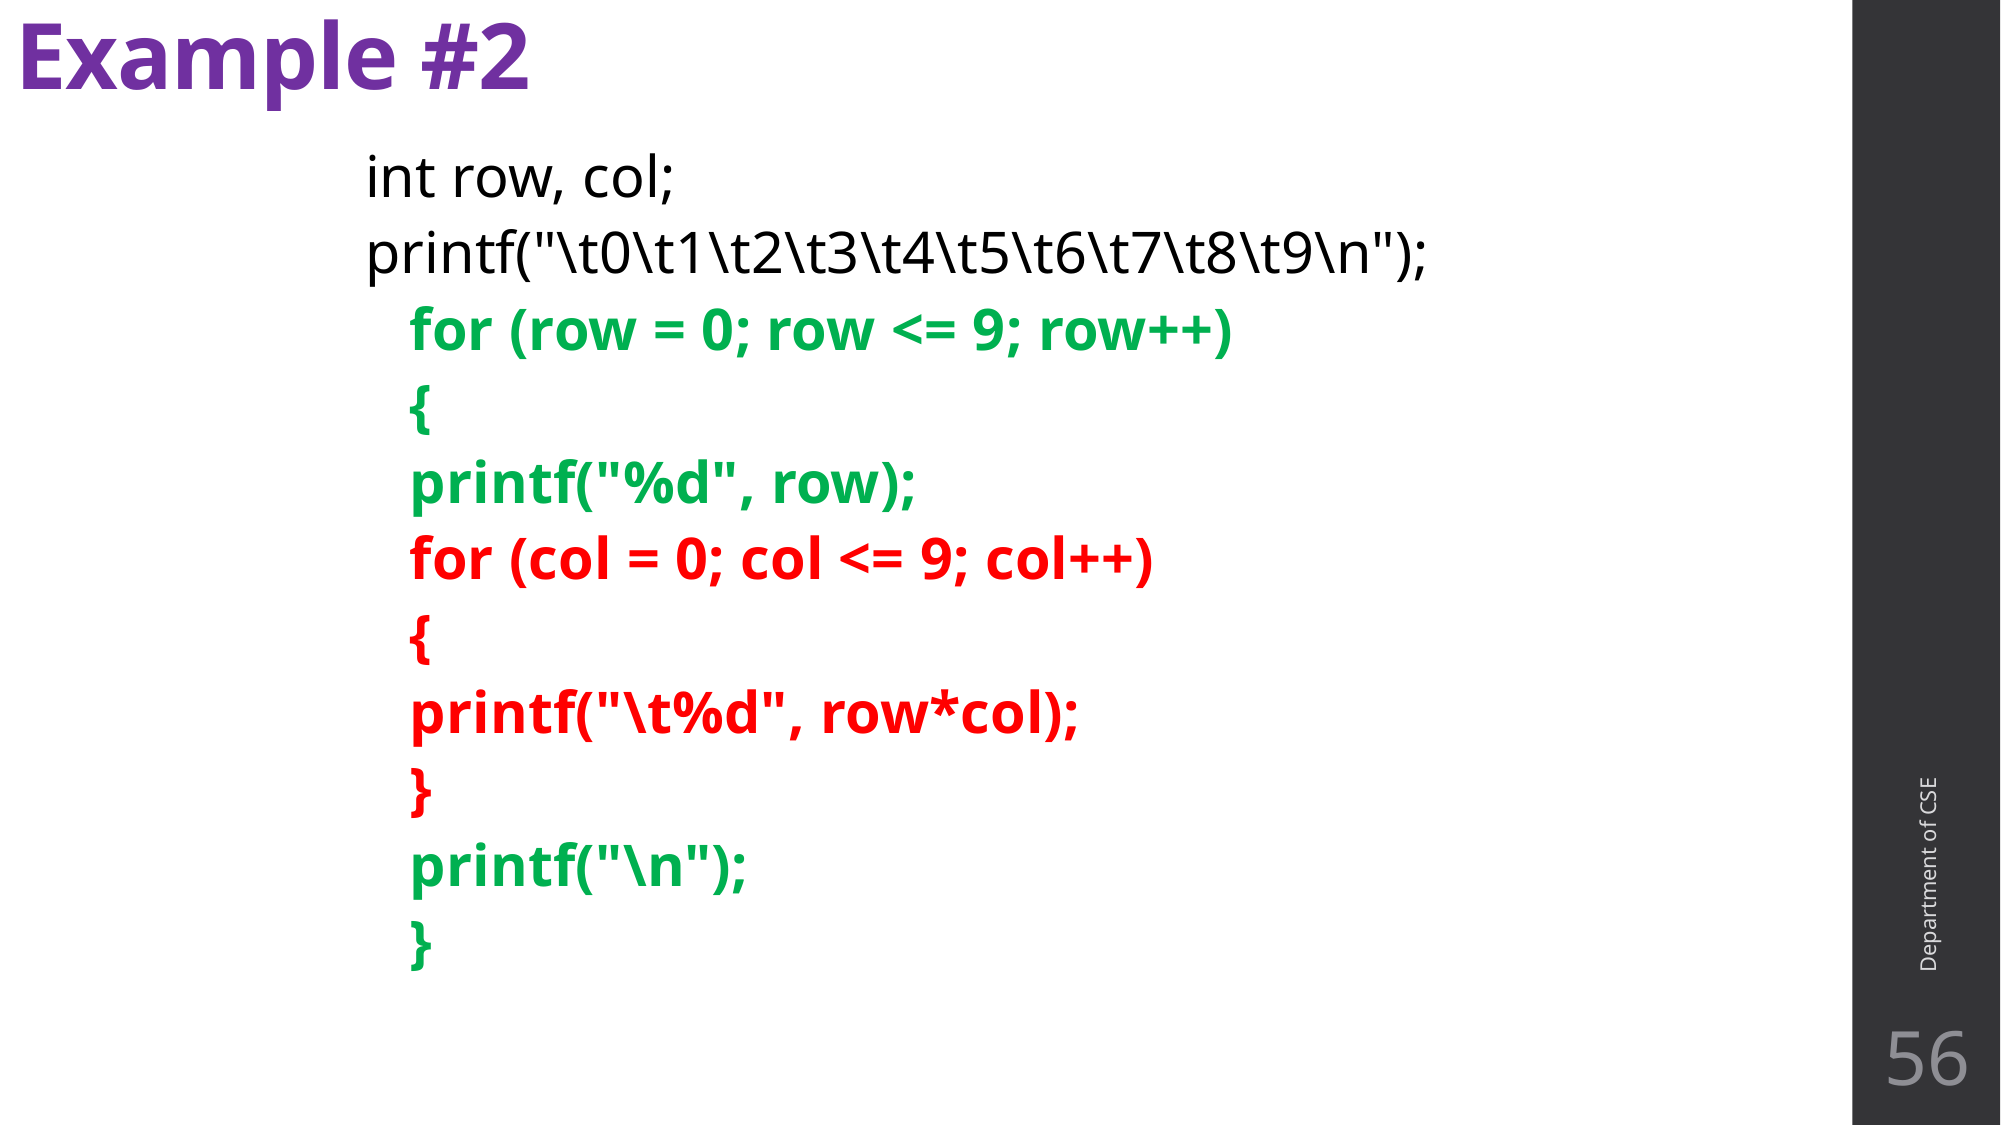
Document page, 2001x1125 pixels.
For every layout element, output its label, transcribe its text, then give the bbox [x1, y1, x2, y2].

slide_number 56 [1852, 1012, 2000, 1110]
title Example #2 [0, 0, 794, 117]
list int row, col; printf("\t0\t1\t2\t3\t4\t5\t6\t7\t8\t9\n"); for (row = 0; row <= 9; row++) { printf("%d", row); for (col = 0; col <= 9; col++) { printf("\t%d", row*col); } printf("\n"); } [350, 137, 1950, 1063]
footer Department of CSE [1897, 400, 1958, 988]
